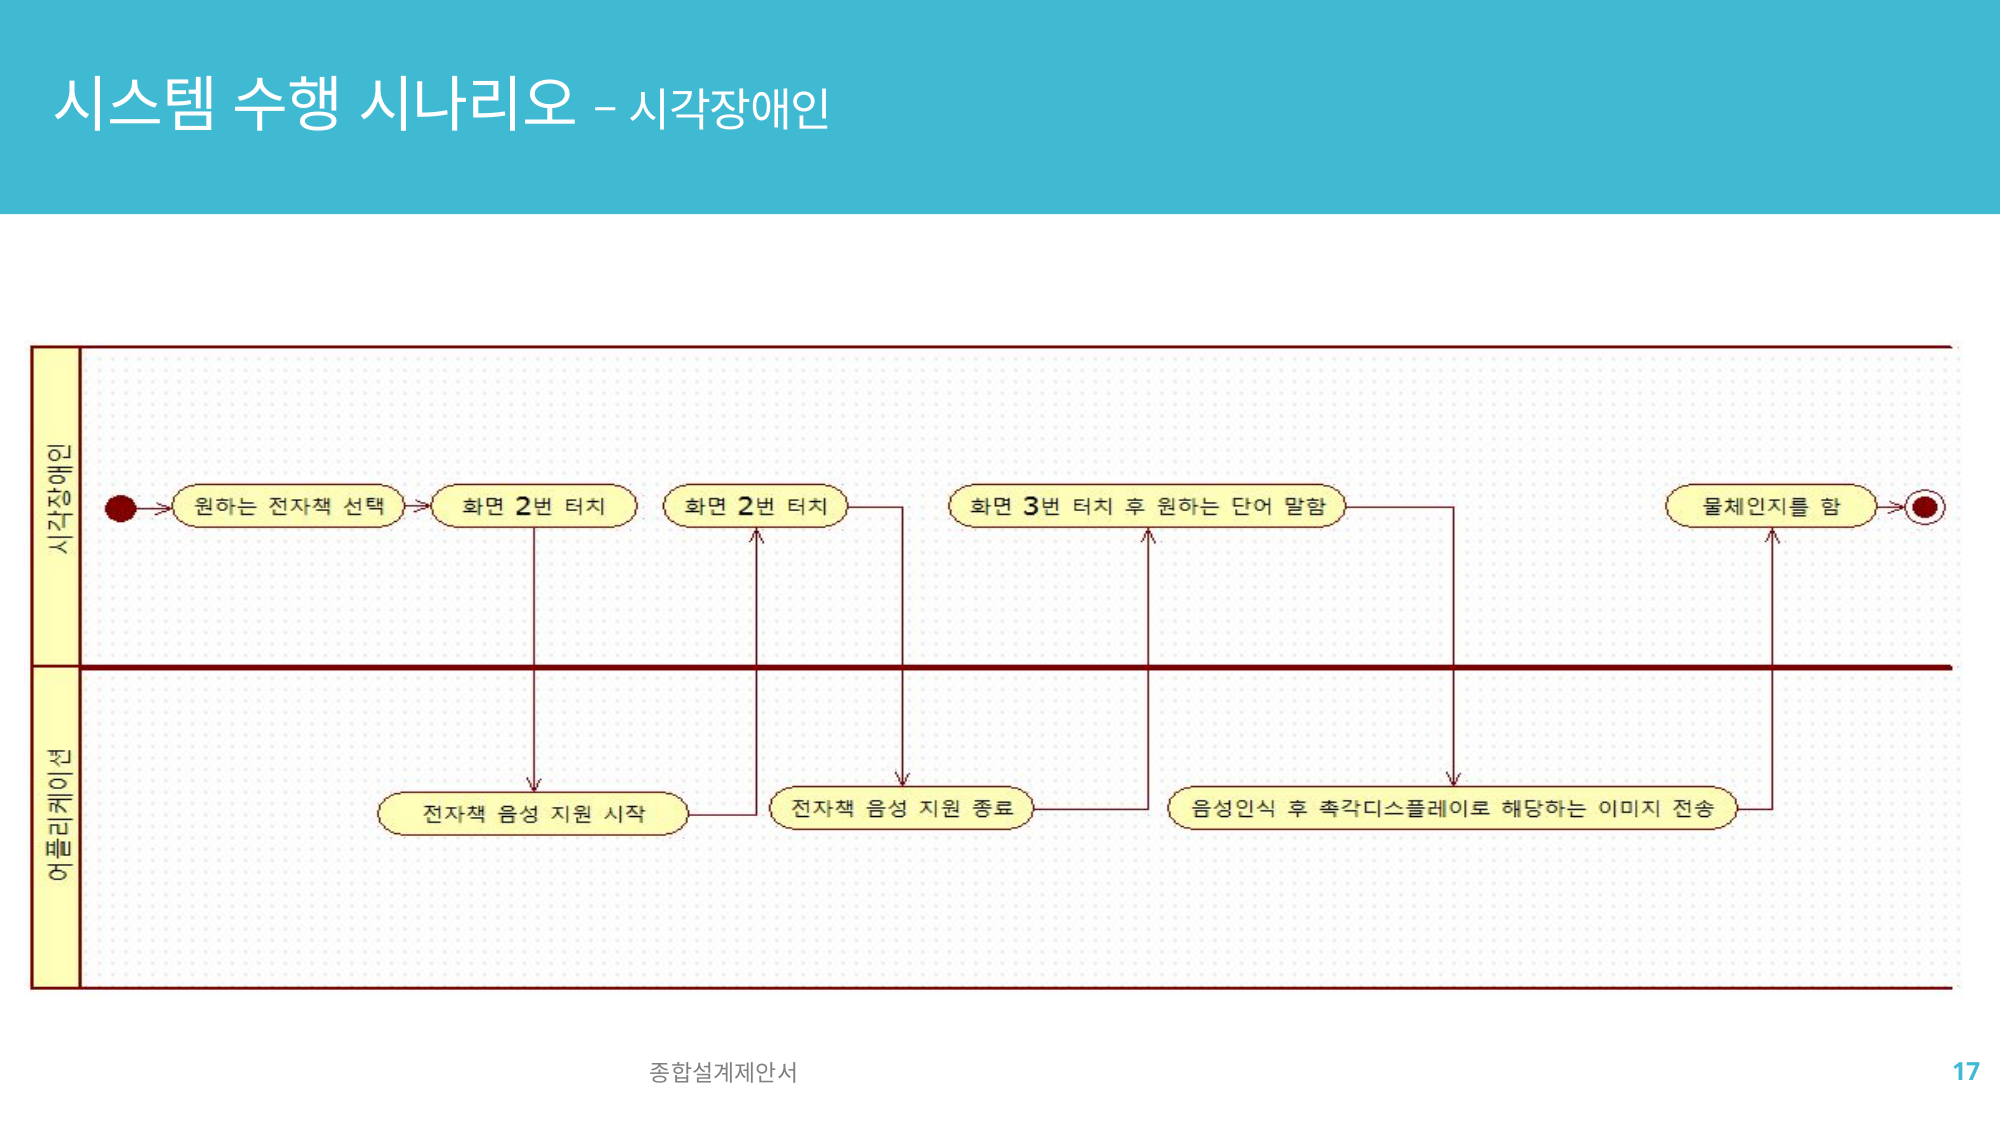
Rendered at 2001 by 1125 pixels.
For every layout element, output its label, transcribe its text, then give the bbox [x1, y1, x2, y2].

text_box [0, 0, 2000, 215]
slide_number 17 [1744, 1042, 1996, 1103]
text_box 시스템 수행 시나리오 – 시각장애인 [37, 66, 1373, 148]
footer 종합설계제안서 [634, 1042, 1605, 1103]
picture [23, 339, 1967, 997]
